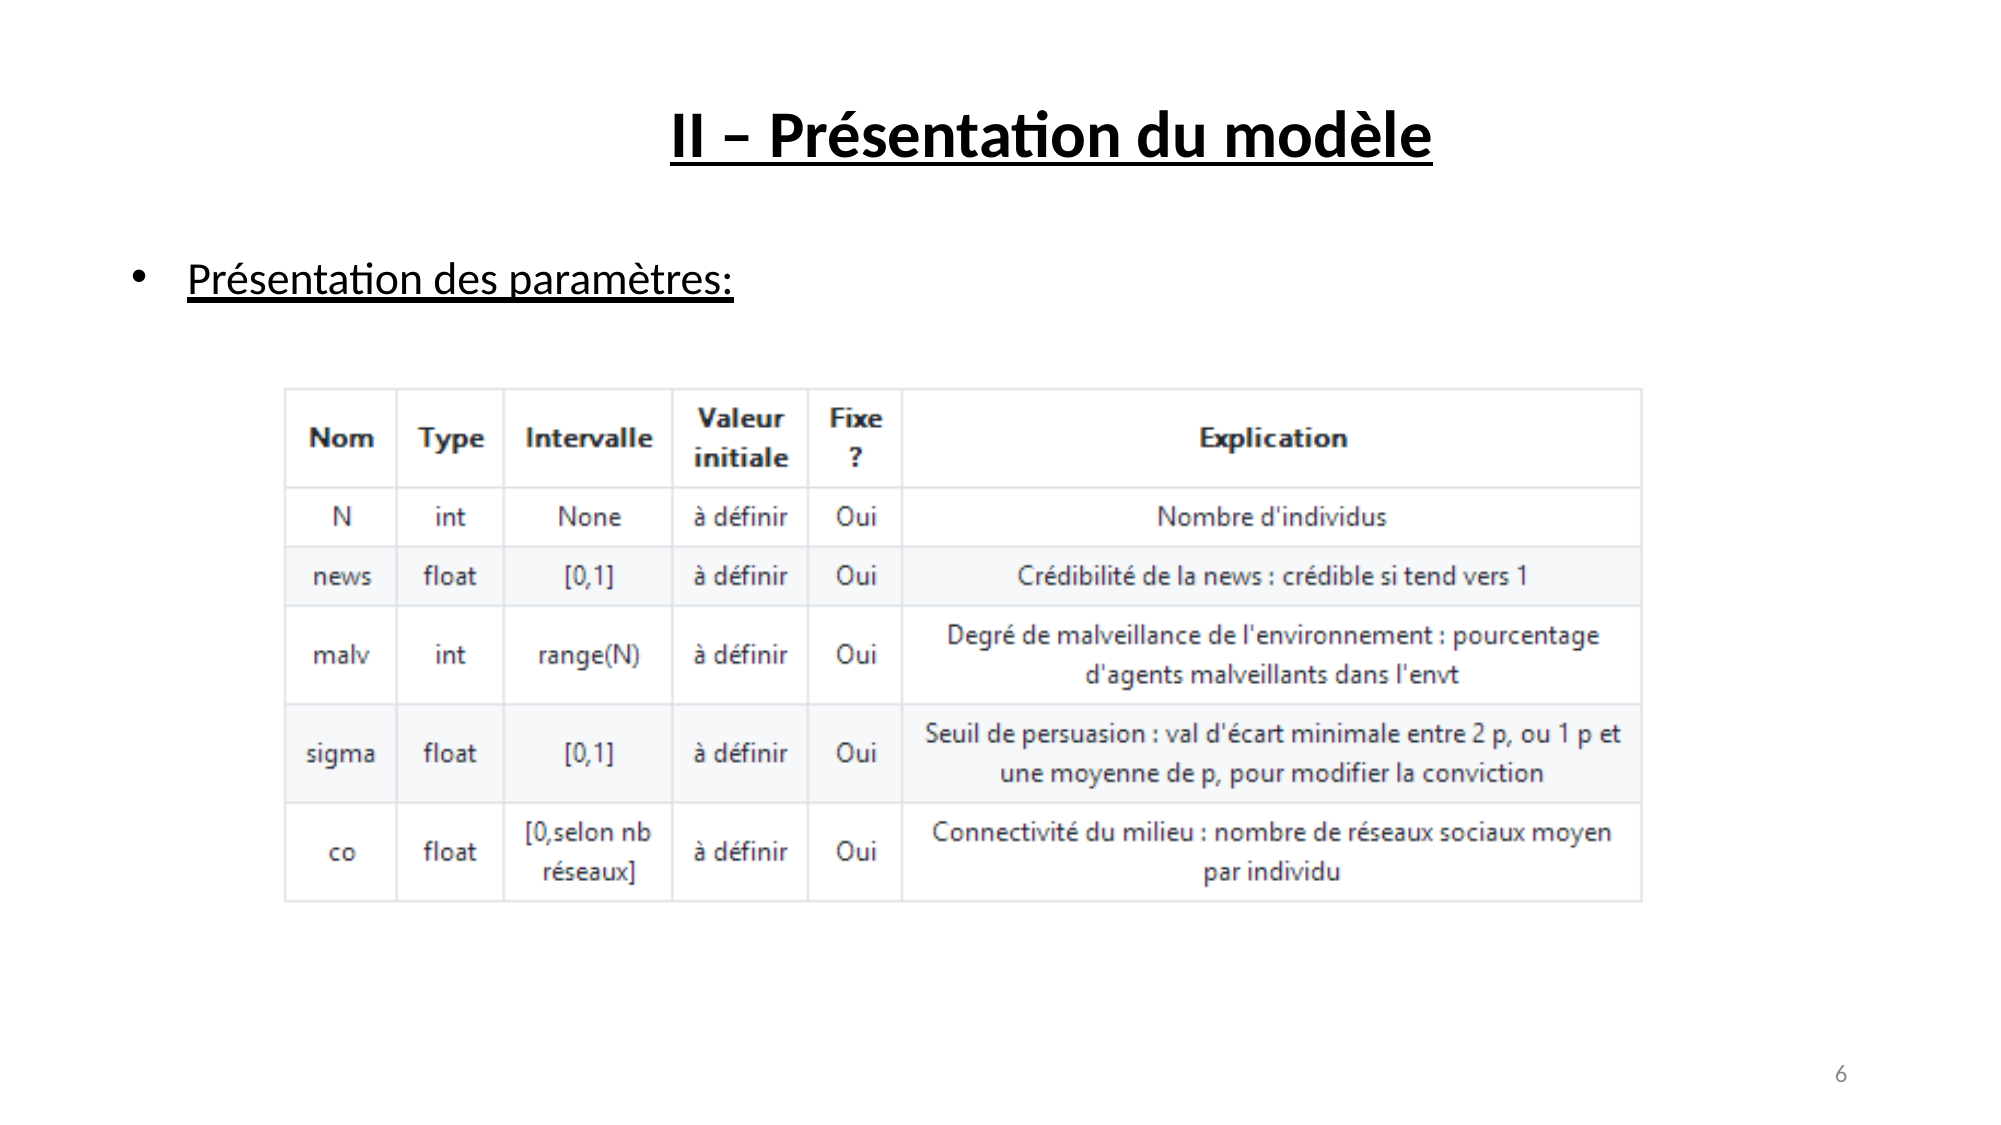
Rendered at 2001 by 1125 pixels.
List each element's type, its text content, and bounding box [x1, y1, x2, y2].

picture [278, 382, 1652, 916]
text_box Présentation des paramètres: [116, 240, 749, 311]
text_box II – Présentation du modèle [655, 83, 1449, 179]
slide_number 6 [1412, 1042, 1863, 1103]
